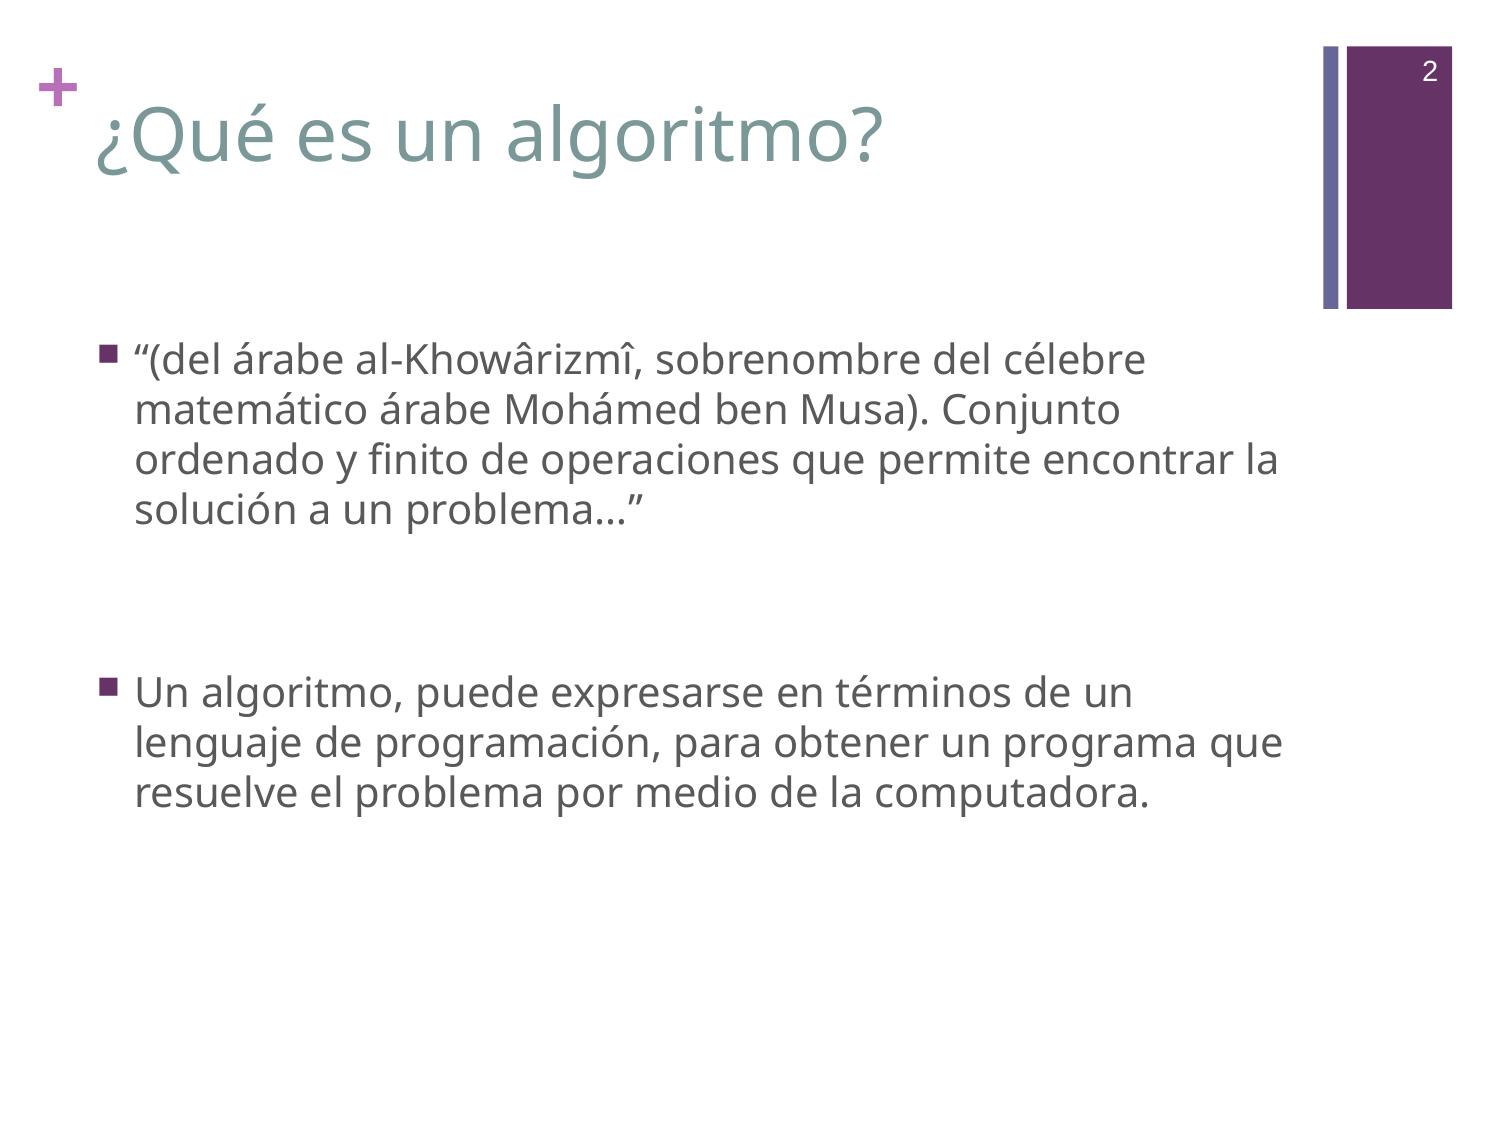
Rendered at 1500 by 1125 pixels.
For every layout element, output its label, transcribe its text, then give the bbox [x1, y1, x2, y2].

list “(del árabe al-Khowârizmî, sobrenombre del célebre matemático árabe Mohámed ben Musa). Conjunto ordenado y finito de operaciones que permite encontrar la solución a un problema…” Un algoritmo, puede expresarse en términos de un lenguaje de programación, para obtener un programa que resuelve el problema por medio de la computadora. [81, 324, 1322, 1005]
slide_number 2 [1362, 39, 1454, 100]
title ¿Qué es un algoritmo? [81, 79, 1322, 263]
